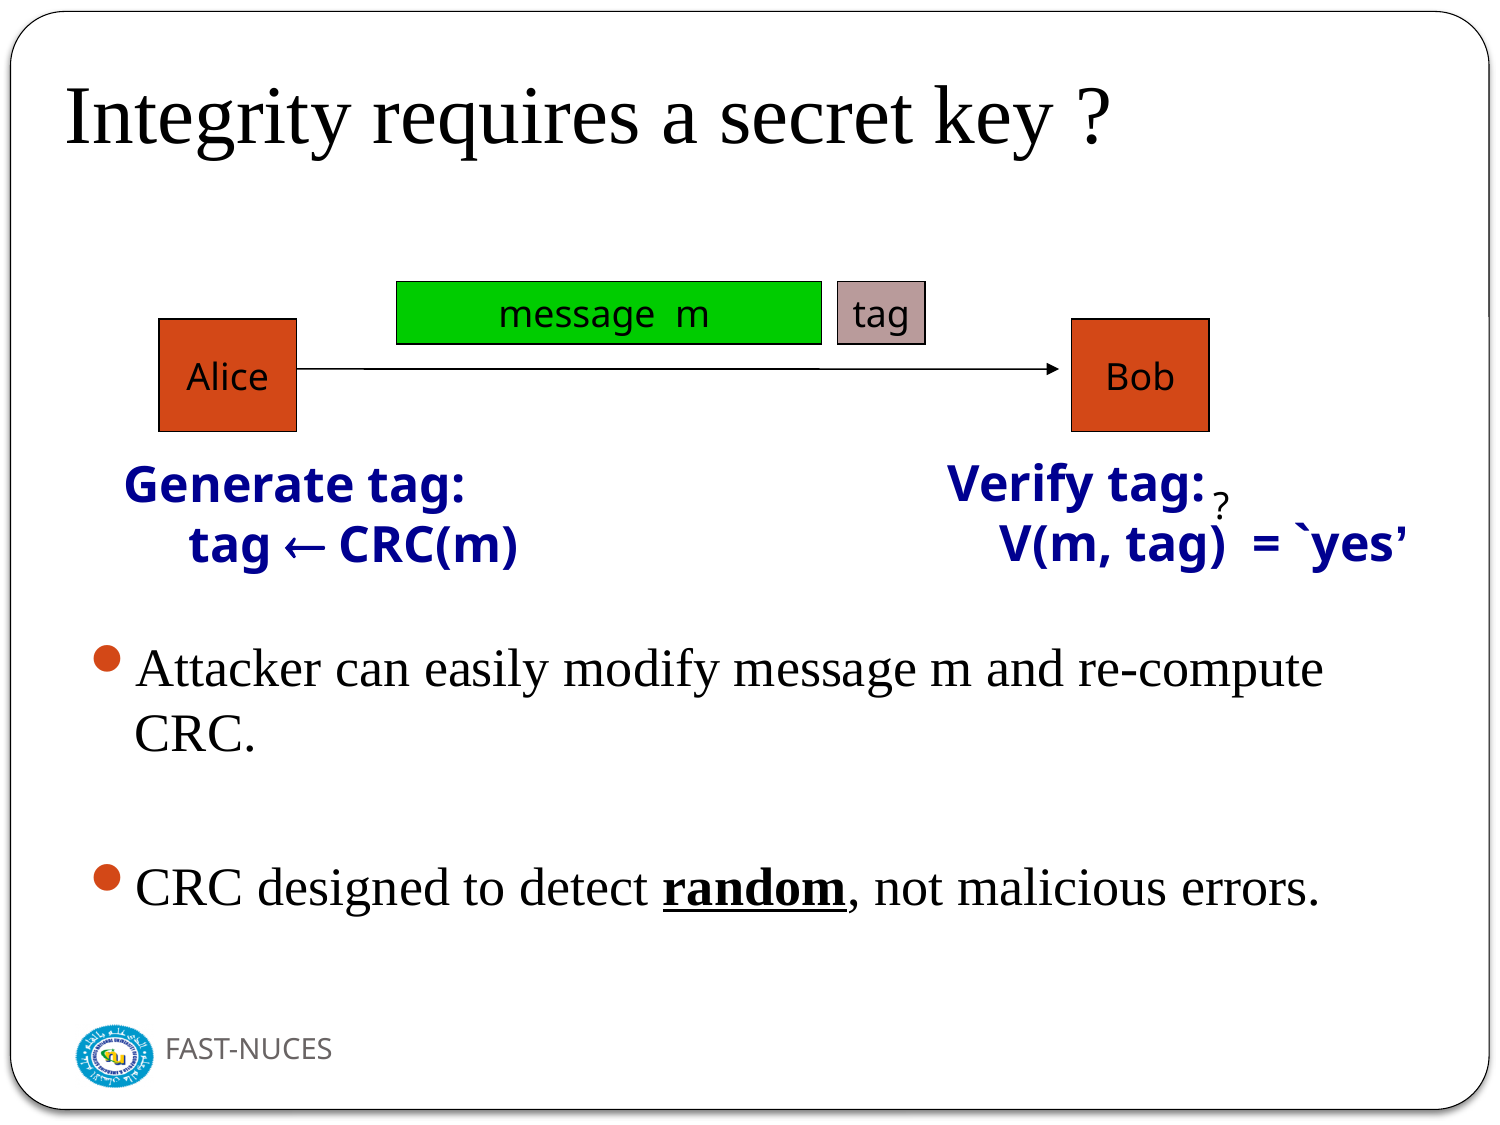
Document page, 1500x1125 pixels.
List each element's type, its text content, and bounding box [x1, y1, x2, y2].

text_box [108, 281, 1423, 582]
list Attacker can easily modify message m and re-compute CRC. CRC designed to detect random, not malicious errors. [75, 624, 1425, 992]
picture [91, 1038, 138, 1075]
footer FAST-NUCES [150, 1012, 800, 1088]
picture [74, 1024, 154, 1088]
title Integrity requires a secret key ? [50, 45, 1325, 175]
picture [123, 1060, 154, 1088]
